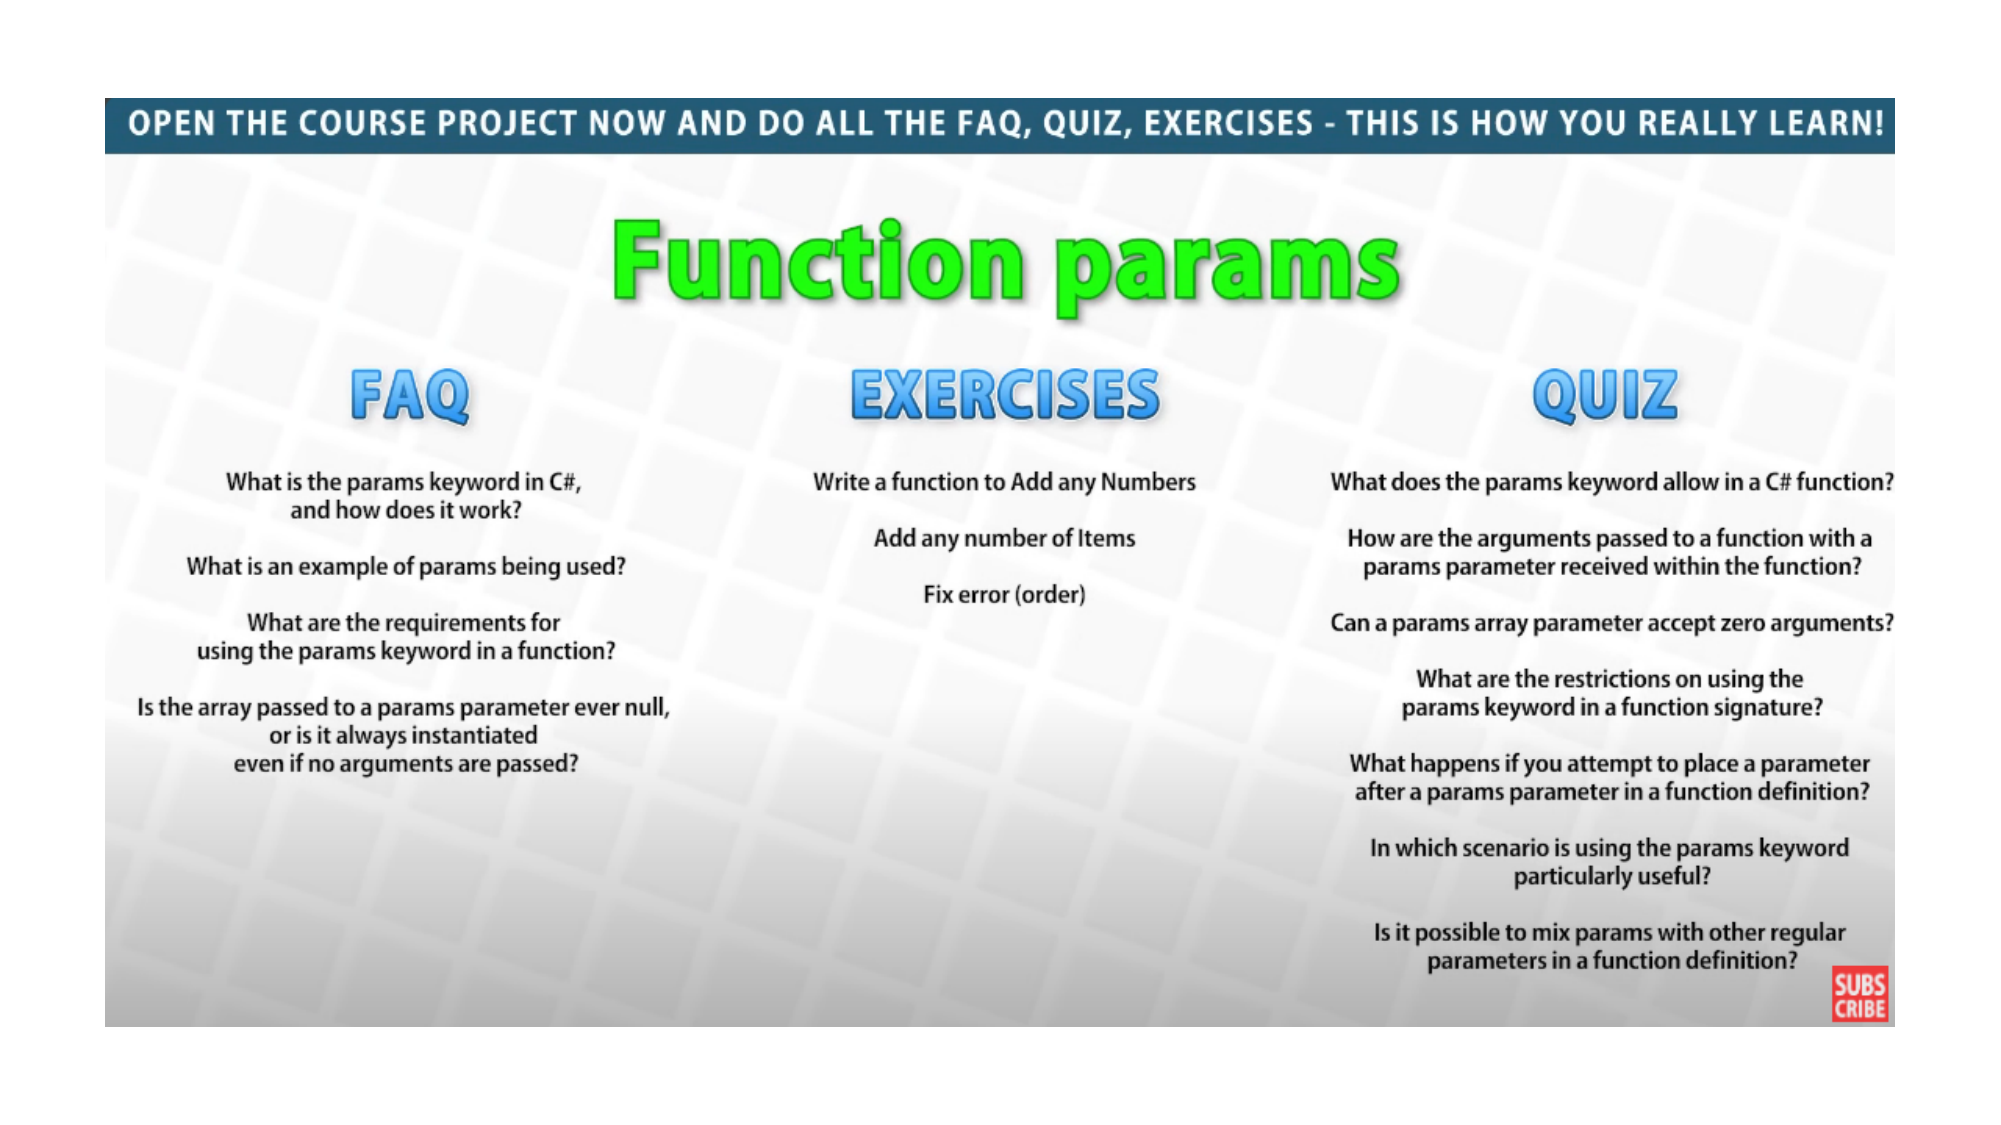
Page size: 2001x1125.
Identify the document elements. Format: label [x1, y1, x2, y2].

picture [105, 98, 1895, 1027]
